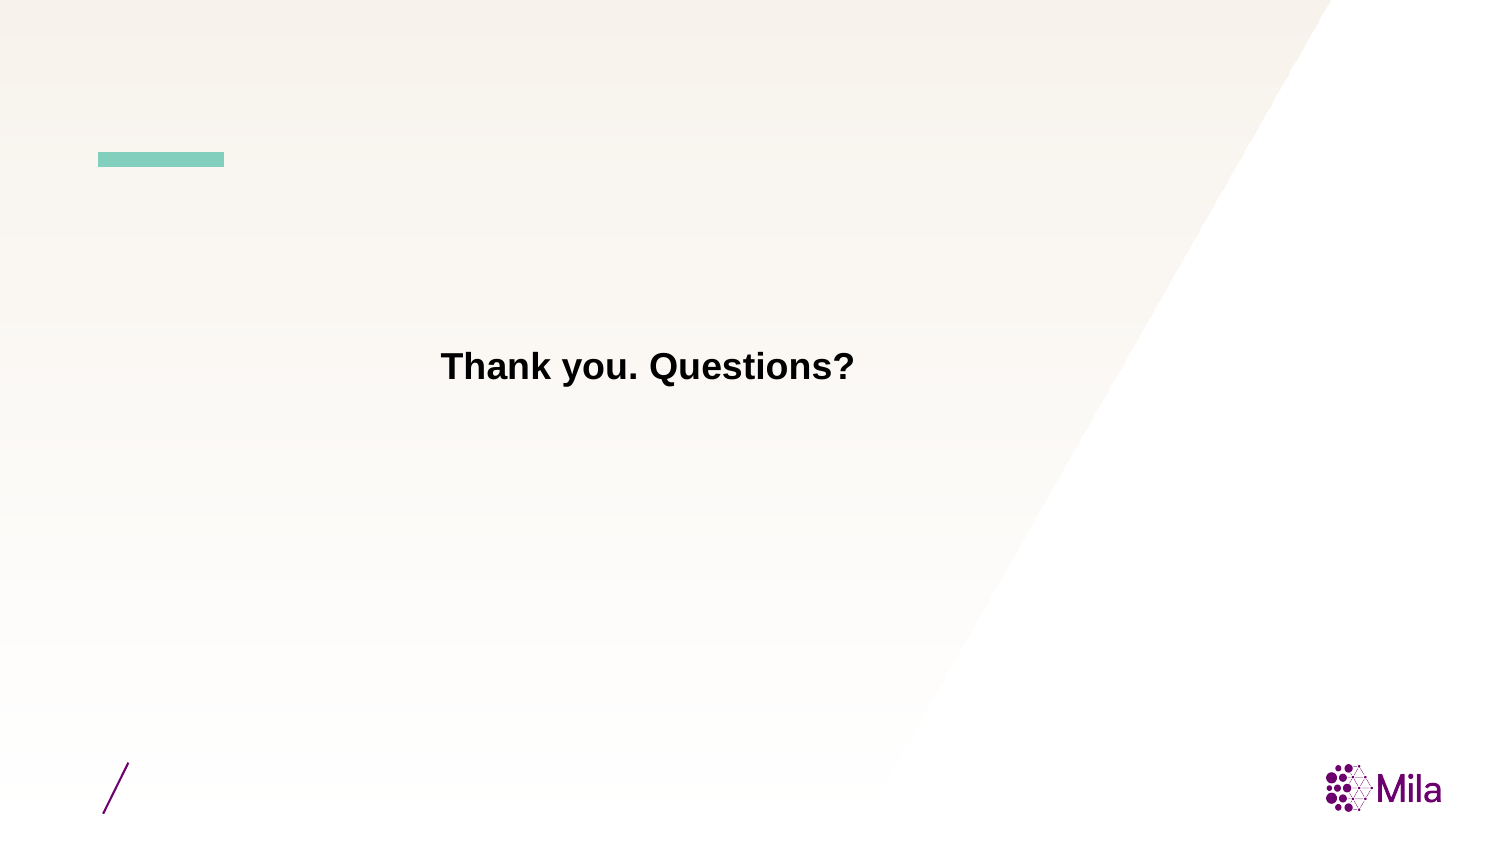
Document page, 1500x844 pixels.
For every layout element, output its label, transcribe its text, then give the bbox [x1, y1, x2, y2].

text_box Thank you. Questions? [425, 327, 1378, 403]
picture [0, 0, 1500, 844]
